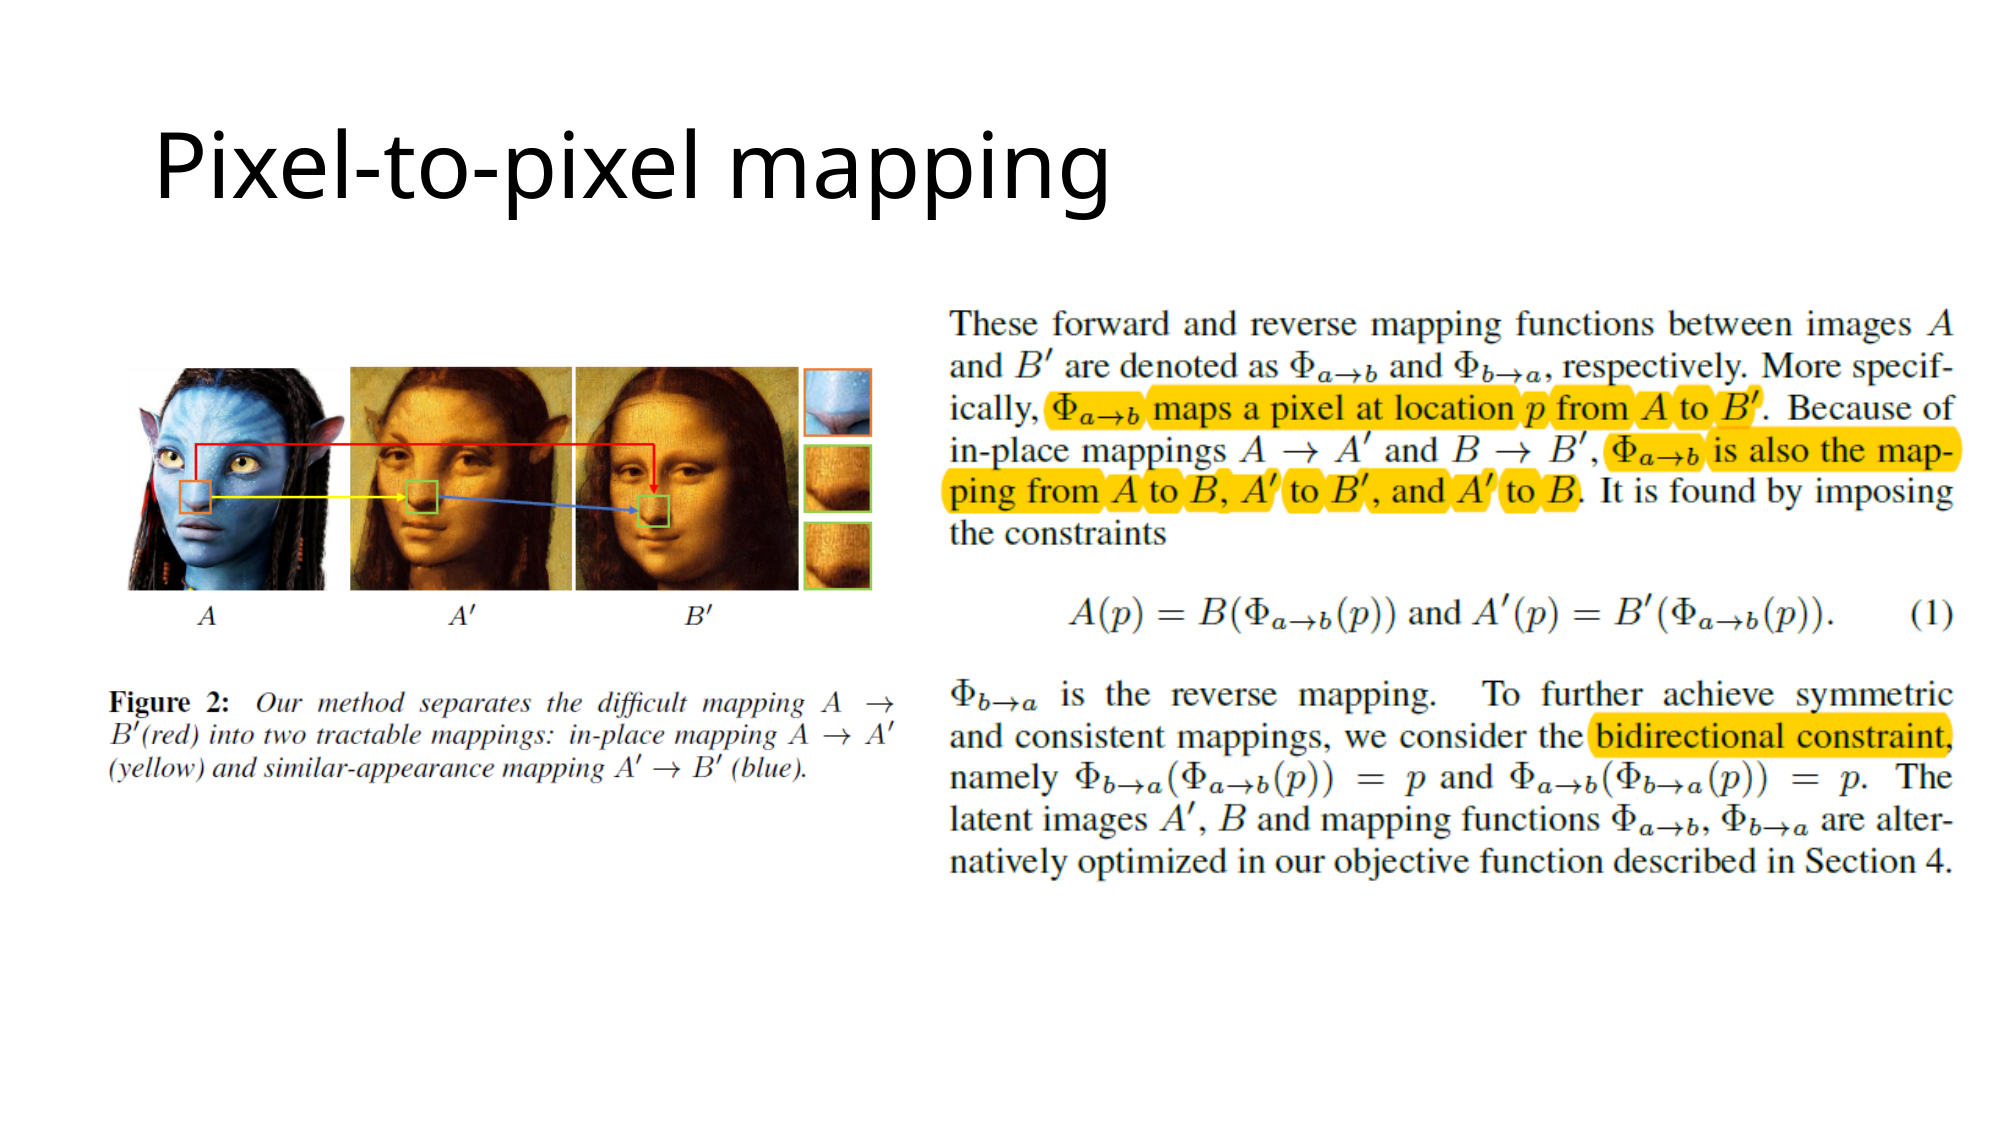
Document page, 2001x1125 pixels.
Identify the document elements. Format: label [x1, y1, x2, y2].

picture [936, 295, 1974, 896]
list [87, 340, 920, 803]
